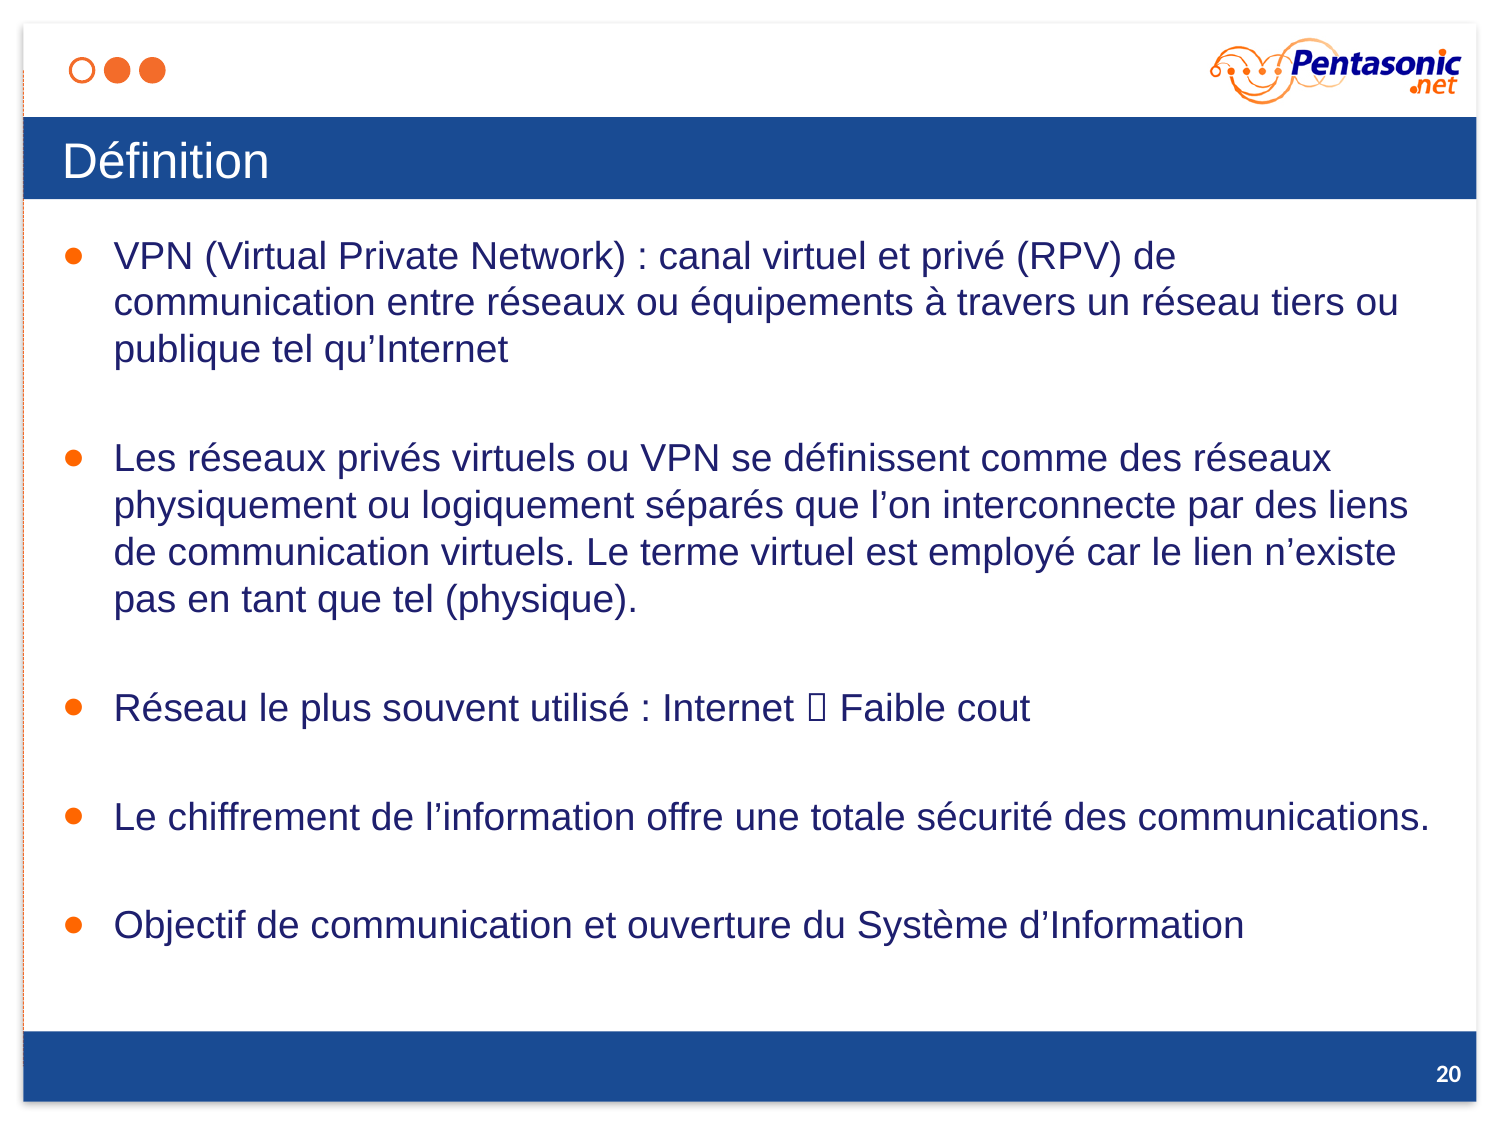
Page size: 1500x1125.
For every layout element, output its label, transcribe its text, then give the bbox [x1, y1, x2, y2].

slide_number 20 [1347, 1042, 1477, 1103]
title Définition [46, 117, 1454, 200]
picture [1207, 35, 1465, 106]
list VPN (Virtual Private Network) : canal virtuel et privé (RPV) de communication entre réseaux ou équipements à travers un réseau tiers ou publique tel qu’Internet Les réseaux privés virtuels ou VPN se définissent comme des réseaux physiquement ou logiquement séparés que l’on interconnecte par des liens de communication virtuels. Le terme virtuel est employé car le lien n’existe pas en tant que tel (physique). Réseau le plus souvent utilisé : Internet  Faible cout Le chiffrement de l’information offre une totale sécurité des communications. Objectif de communication et ouverture du Système d’Information [46, 222, 1454, 1008]
